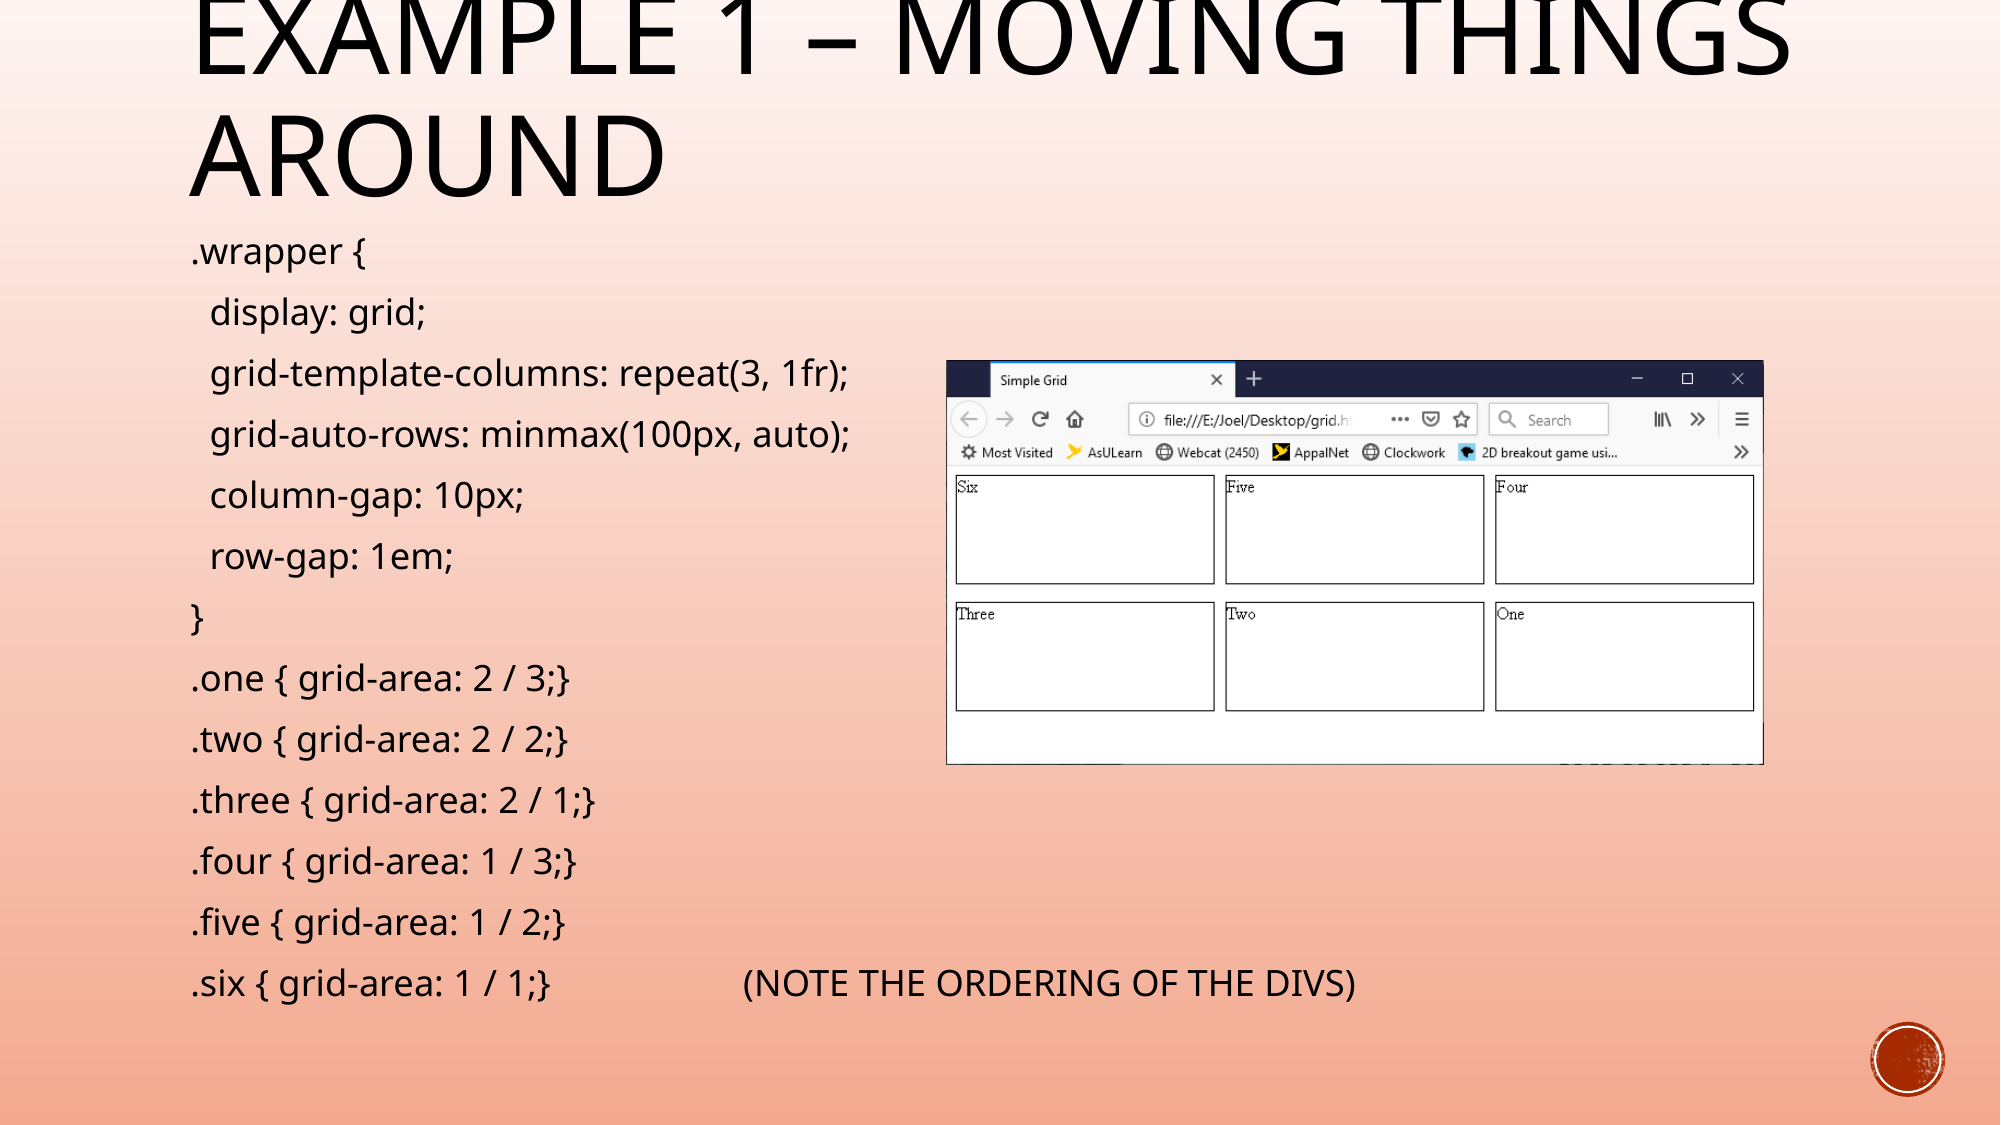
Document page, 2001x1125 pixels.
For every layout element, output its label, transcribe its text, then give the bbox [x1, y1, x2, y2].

title Example 1 – moving things around [174, 25, 1825, 174]
picture [946, 360, 1764, 765]
list .wrapper { display: grid; grid-template-columns: repeat(3, 1fr); grid-auto-rows: minmax(100px, auto); column-gap: 10px; row-gap: 1em; } .one { grid-area: 2 / 3;} .two { grid-area: 2 / 2;} .three { grid-area: 2 / 1;} .four { grid-area: 1 / 3;} .five { grid-area: 1 / 2;} .six { grid-area: 1 / 1;} (NOTE THE ORDERING OF THE DIVS) [175, 225, 1826, 1013]
